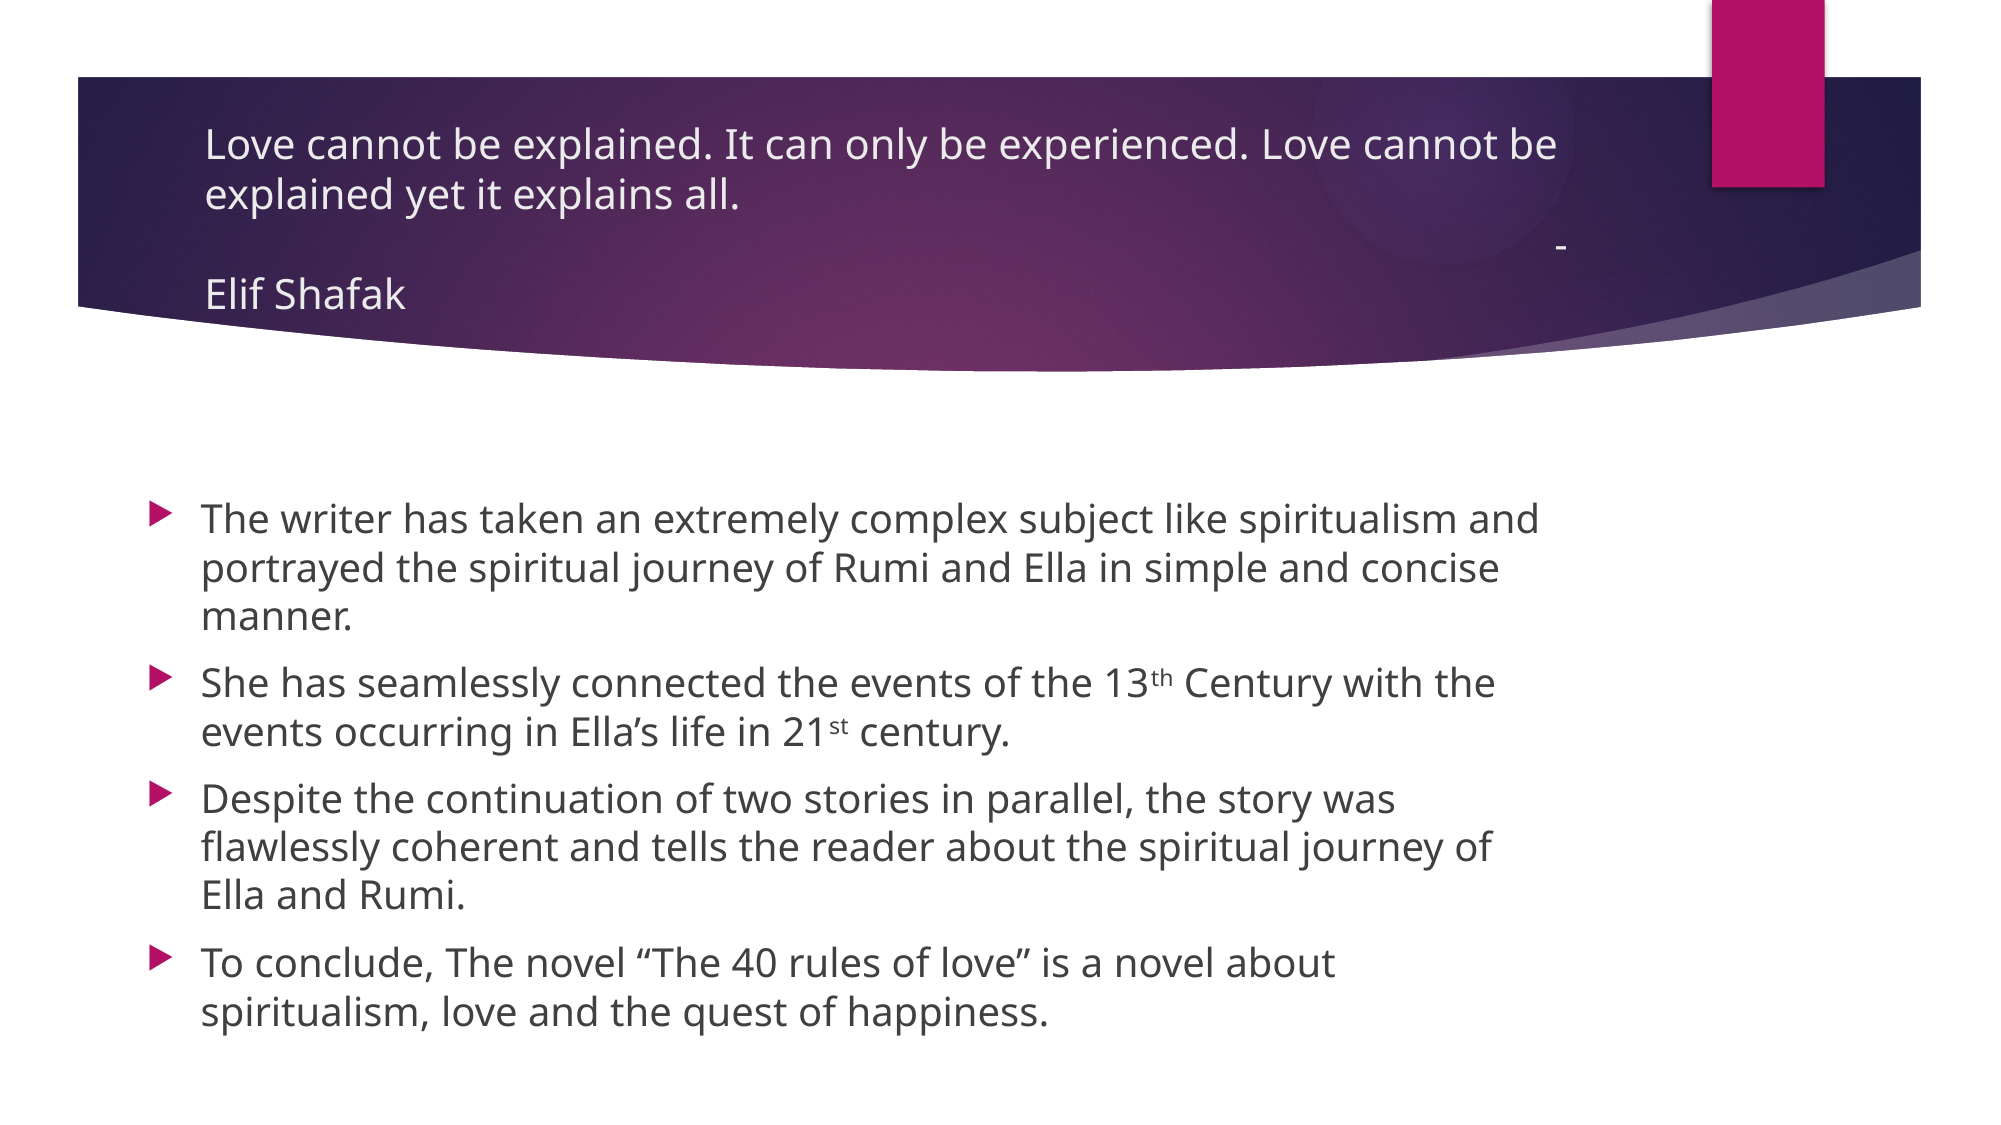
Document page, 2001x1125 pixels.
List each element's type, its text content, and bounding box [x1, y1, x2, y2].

title Love cannot be explained. It can only be experienced. Love cannot be explained yet it explains all. -Elif Shafak [189, 159, 1627, 276]
list The writer has taken an extremely complex subject like spiritualism and portrayed the spiritual journey of Rumi and Ella in simple and concise manner. She has seamlessly connected the events of the 13th Century with the events occurring in Ella’s life in 21st century. Despite the continuation of two stories in parallel, the story was flawlessly coherent and tells the reader about the spiritual journey of Ella and Rumi. To conclude, The novel “The 40 rules of love” is a novel about spiritualism, love and the quest of happiness. [131, 486, 1580, 1047]
